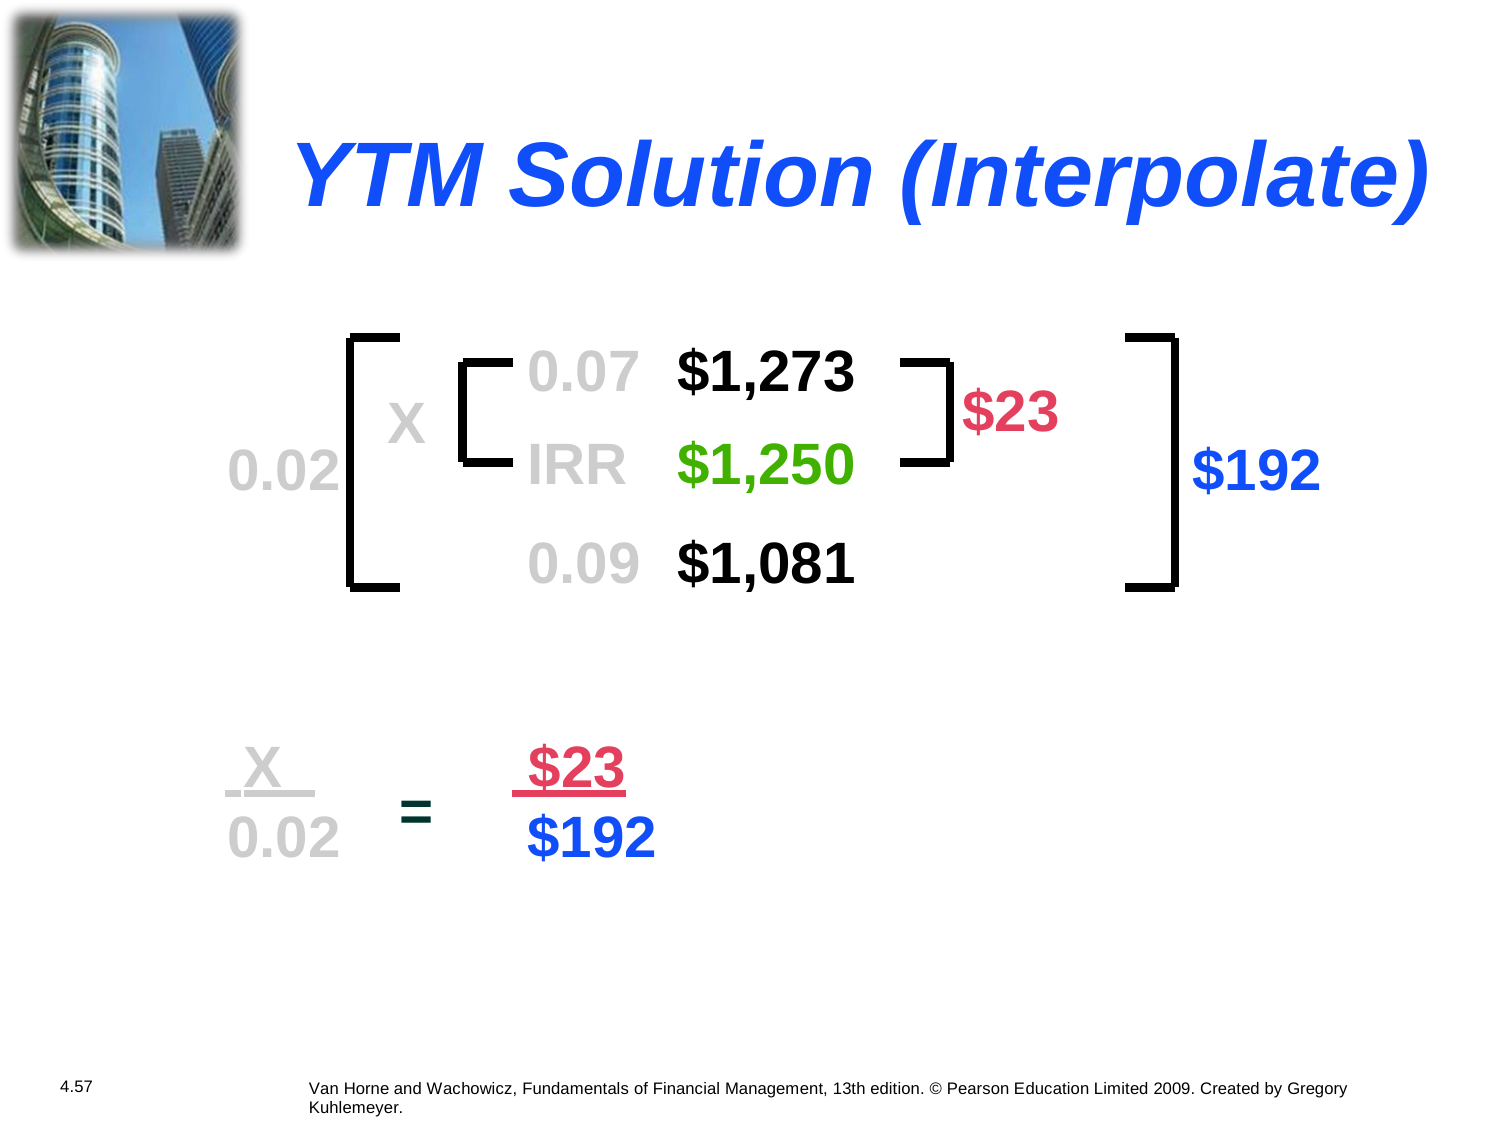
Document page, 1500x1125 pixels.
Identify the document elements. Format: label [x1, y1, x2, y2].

text_box [58, 1077, 98, 1098]
text_box [1125, 337, 1176, 588]
text_box [897, 129, 1445, 225]
text_box [1190, 440, 1333, 503]
text_box [397, 781, 445, 844]
text_box [225, 337, 438, 588]
text_box [225, 807, 352, 870]
text_box [222, 737, 349, 800]
text_box [525, 341, 652, 602]
text_box [462, 362, 513, 463]
text_box [510, 737, 652, 800]
text_box [675, 341, 867, 602]
text_box [960, 381, 1071, 444]
text_box [900, 362, 951, 463]
text_box [506, 129, 891, 225]
text_box [525, 807, 668, 870]
text_box [306, 1078, 1443, 1100]
text_box [287, 129, 500, 225]
text_box [0, 0, 254, 266]
